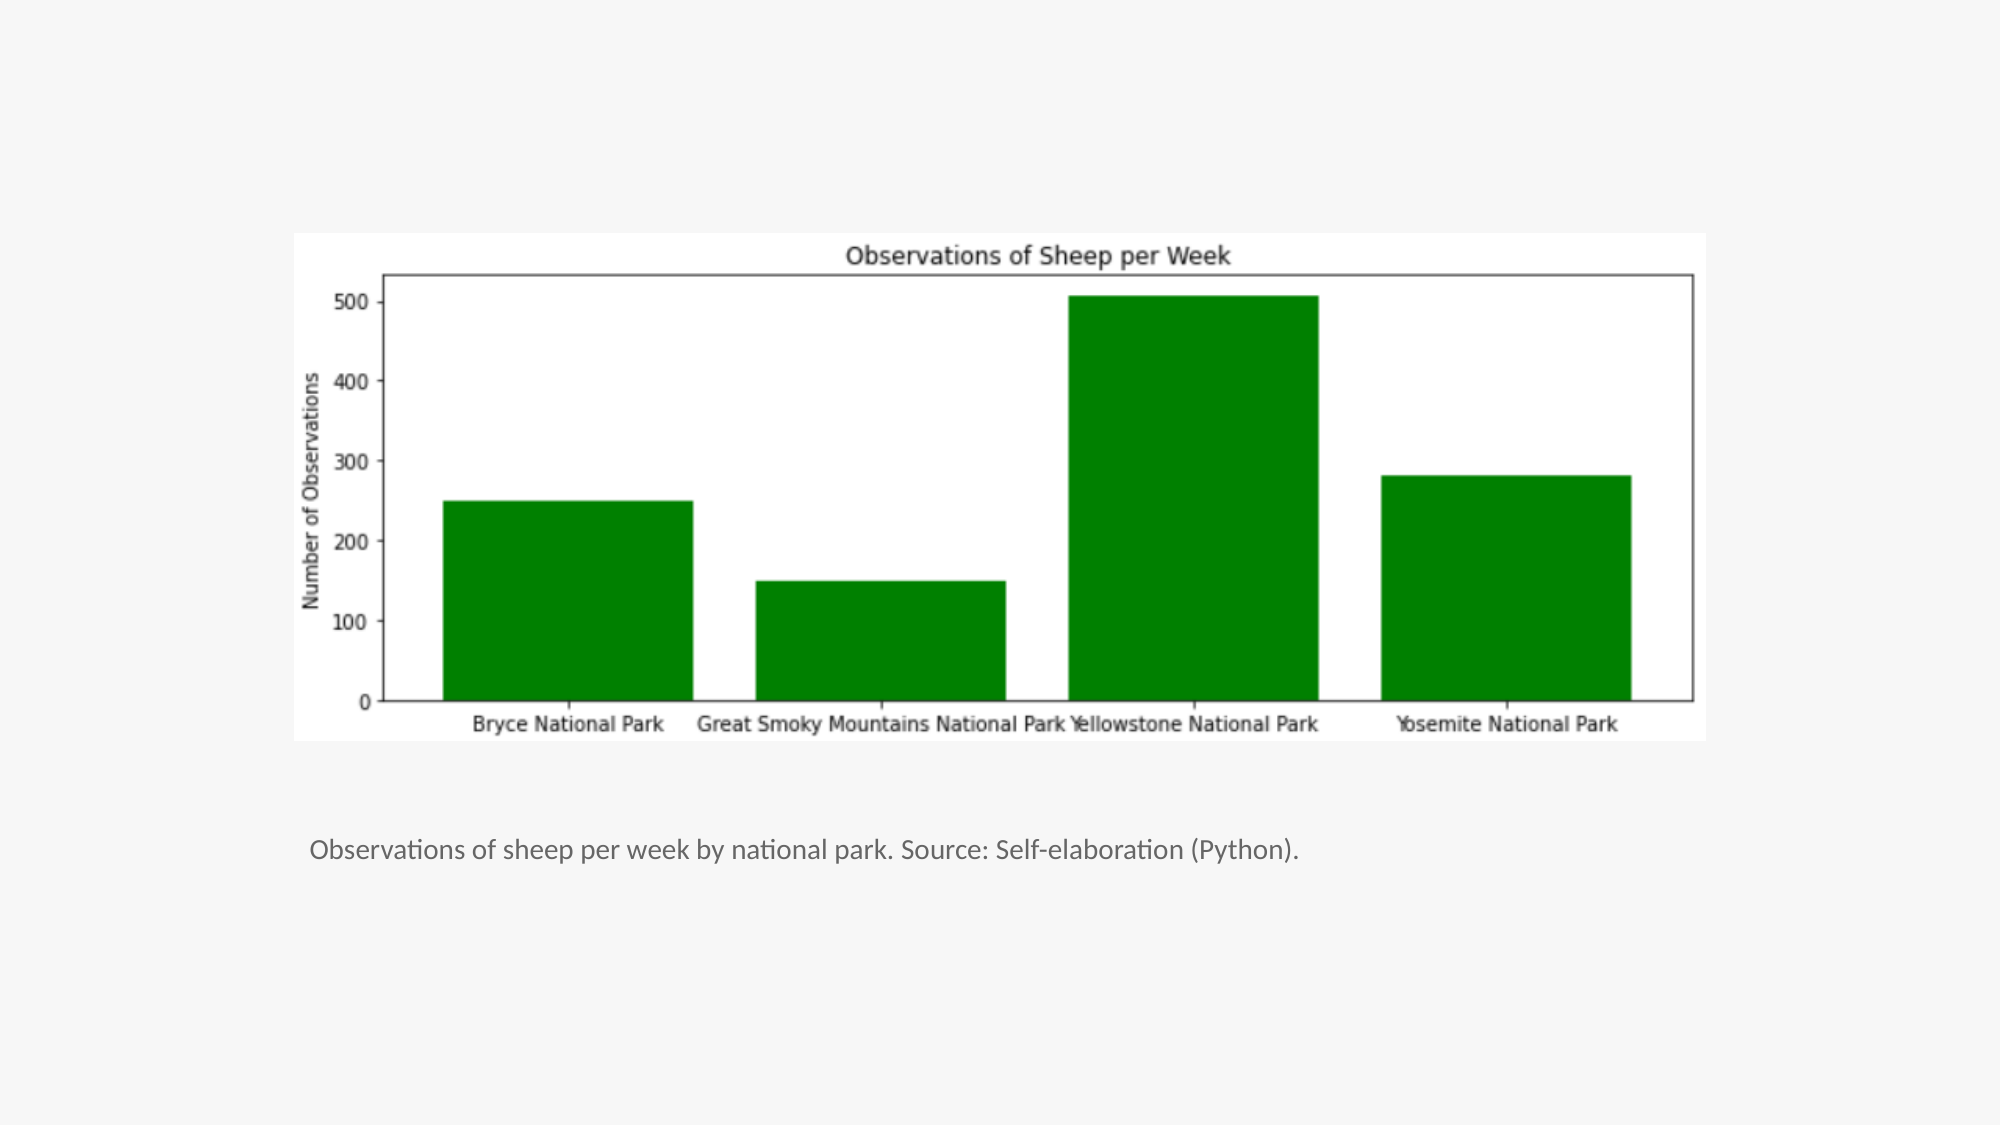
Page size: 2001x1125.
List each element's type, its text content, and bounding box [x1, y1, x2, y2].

text_box Observations of sheep per week by national park. Source: Self-elaboration (Python). [294, 815, 1334, 881]
picture [294, 232, 1706, 742]
